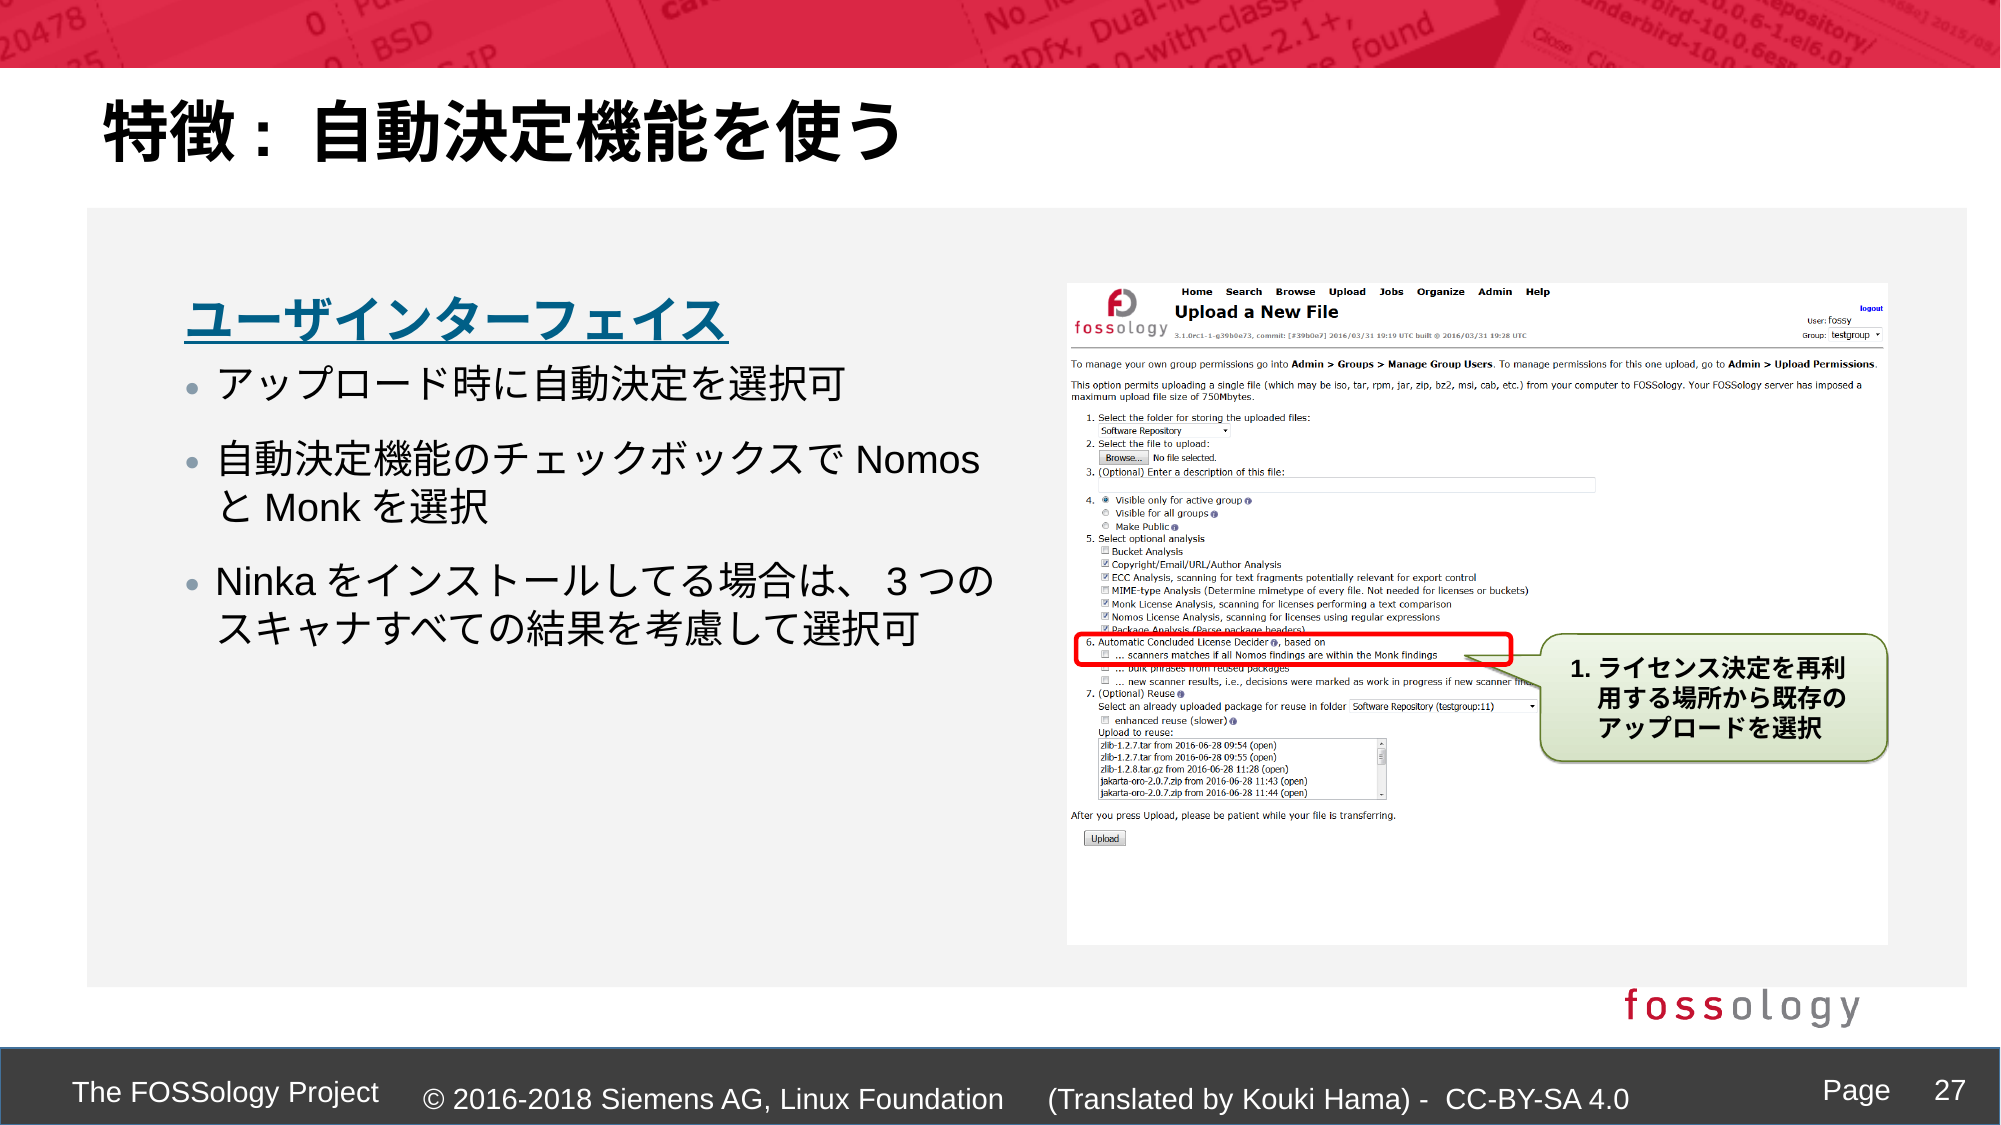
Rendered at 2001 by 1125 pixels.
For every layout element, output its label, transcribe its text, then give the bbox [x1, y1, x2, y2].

text_box 特徴: 自動決定機能を使う [0, 0, 2000, 208]
text_box ユーザインターフェイス [184, 277, 875, 360]
picture [1621, 988, 1863, 1031]
picture [1067, 283, 1888, 945]
text_box [87, 208, 1967, 988]
text_box [179, 289, 1065, 951]
text_box アップロード時に自動決定を選択可 自動決定機能のチェックボックスでNomosとMonkを選択 Ninkaをインストールしてる場合は、3つのスキャナすべての結果を考慮して選択可 [179, 359, 1027, 618]
